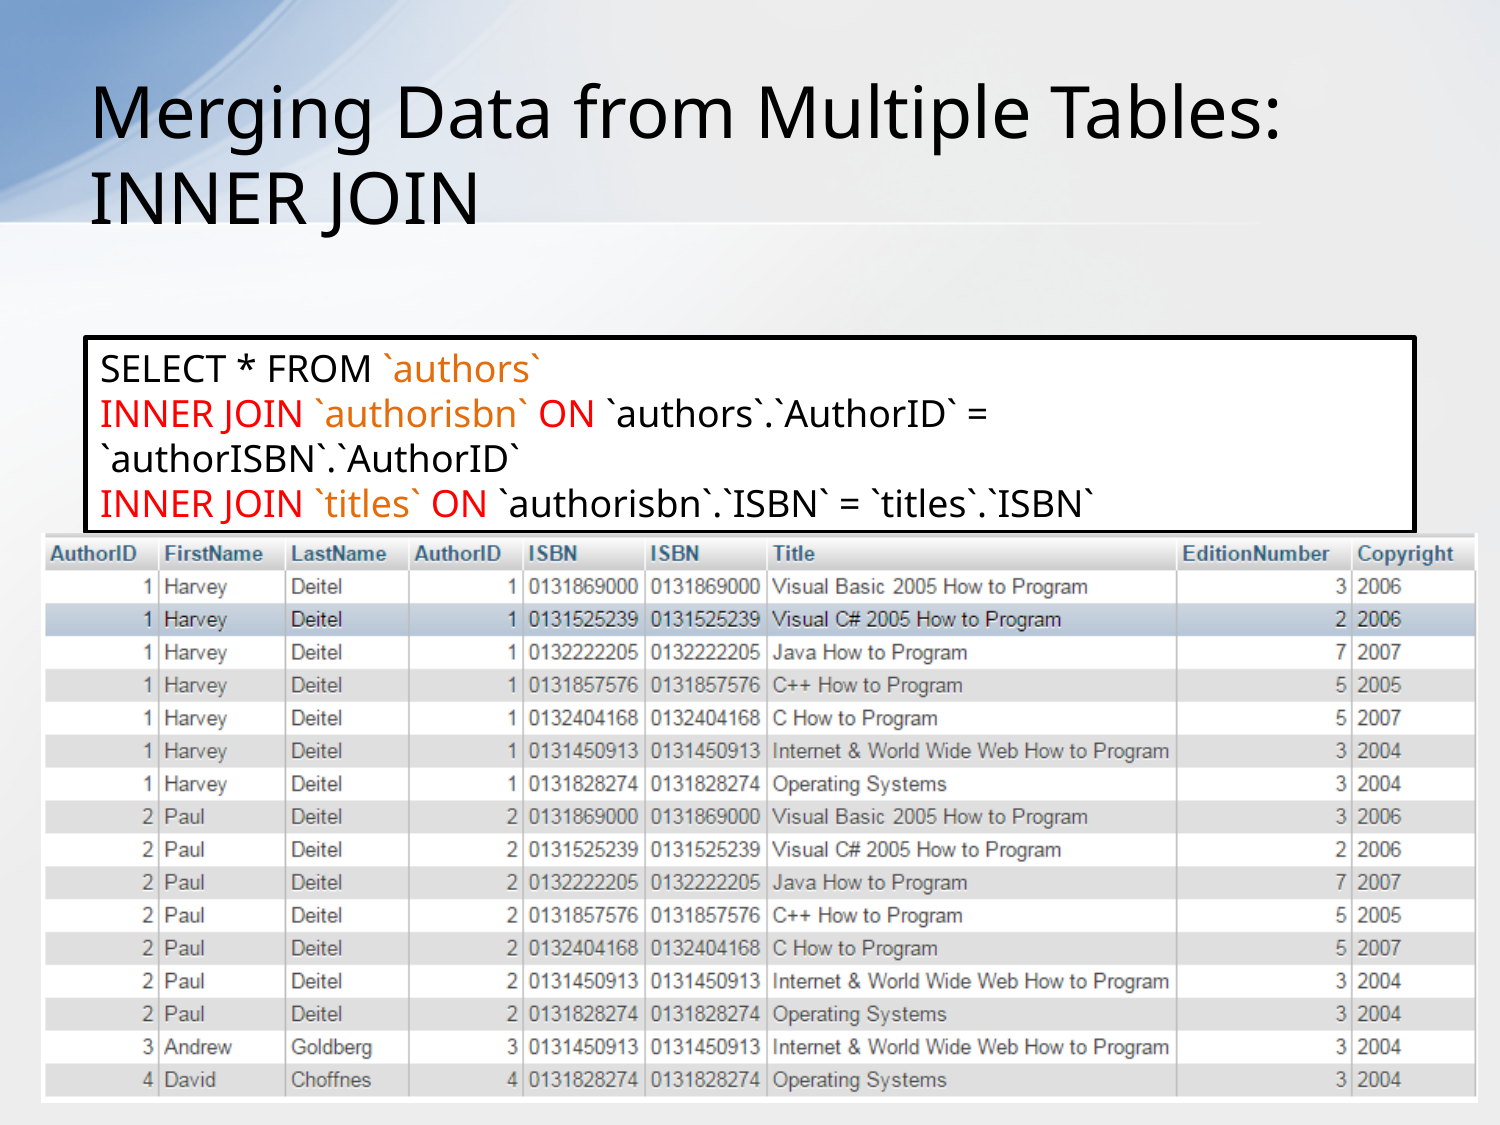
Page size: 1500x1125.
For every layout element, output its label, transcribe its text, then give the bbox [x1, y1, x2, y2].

picture [0, 0, 1500, 1125]
text_box SELECT * FROM `authors` INNER JOIN `authorisbn` ON `authors`.`AuthorID` = `authorISBN`.`AuthorID` INNER JOIN `titles` ON `authorisbn`.`ISBN` = `titles`.`ISBN` [83, 335, 1417, 532]
title Merging Data from Multiple Tables: INNER JOIN [75, 58, 1425, 247]
